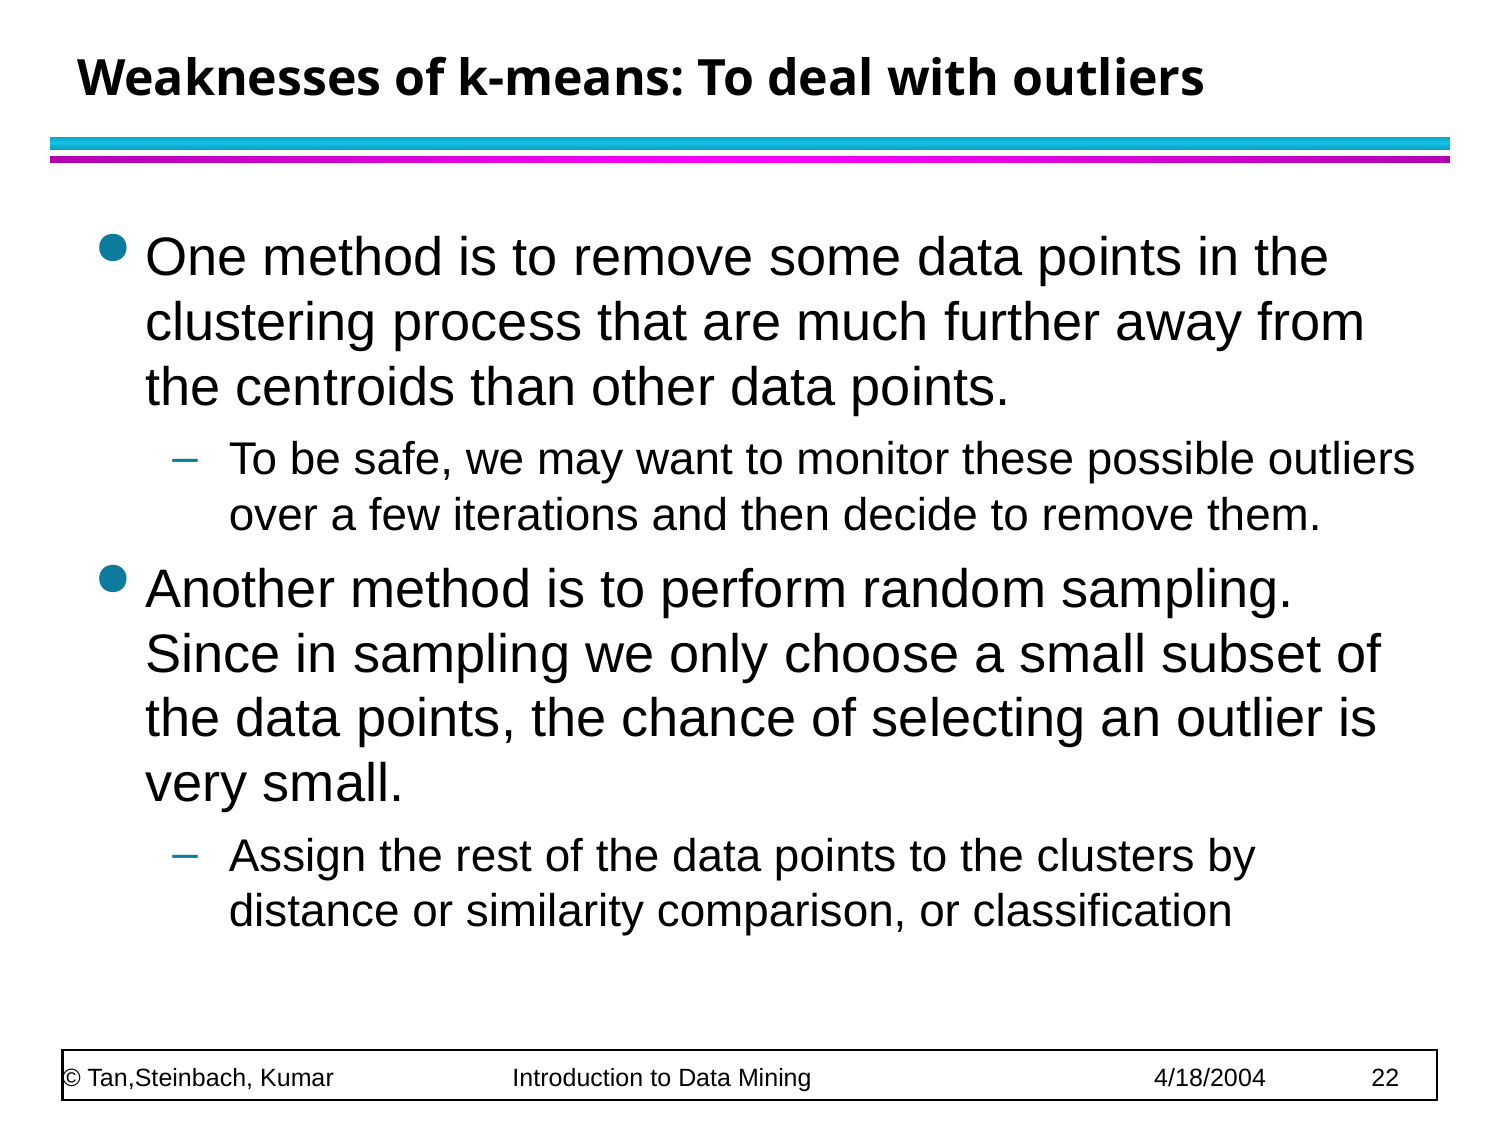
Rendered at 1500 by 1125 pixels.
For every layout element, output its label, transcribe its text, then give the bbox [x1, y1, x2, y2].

title Weaknesses of k-means: To deal with outliers [62, 24, 1421, 113]
list One method is to remove some data points in the clustering process that are much further away from the centroids than other data points. To be safe, we may want to monitor these possible outliers over a few iterations and then decide to remove them. Another method is to perform random sampling. Since in sampling we only choose a small subset of the data points, the chance of selecting an outlier is very small. Assign the rest of the data points to the clusters by distance or similarity comparison, or classification [82, 214, 1433, 977]
